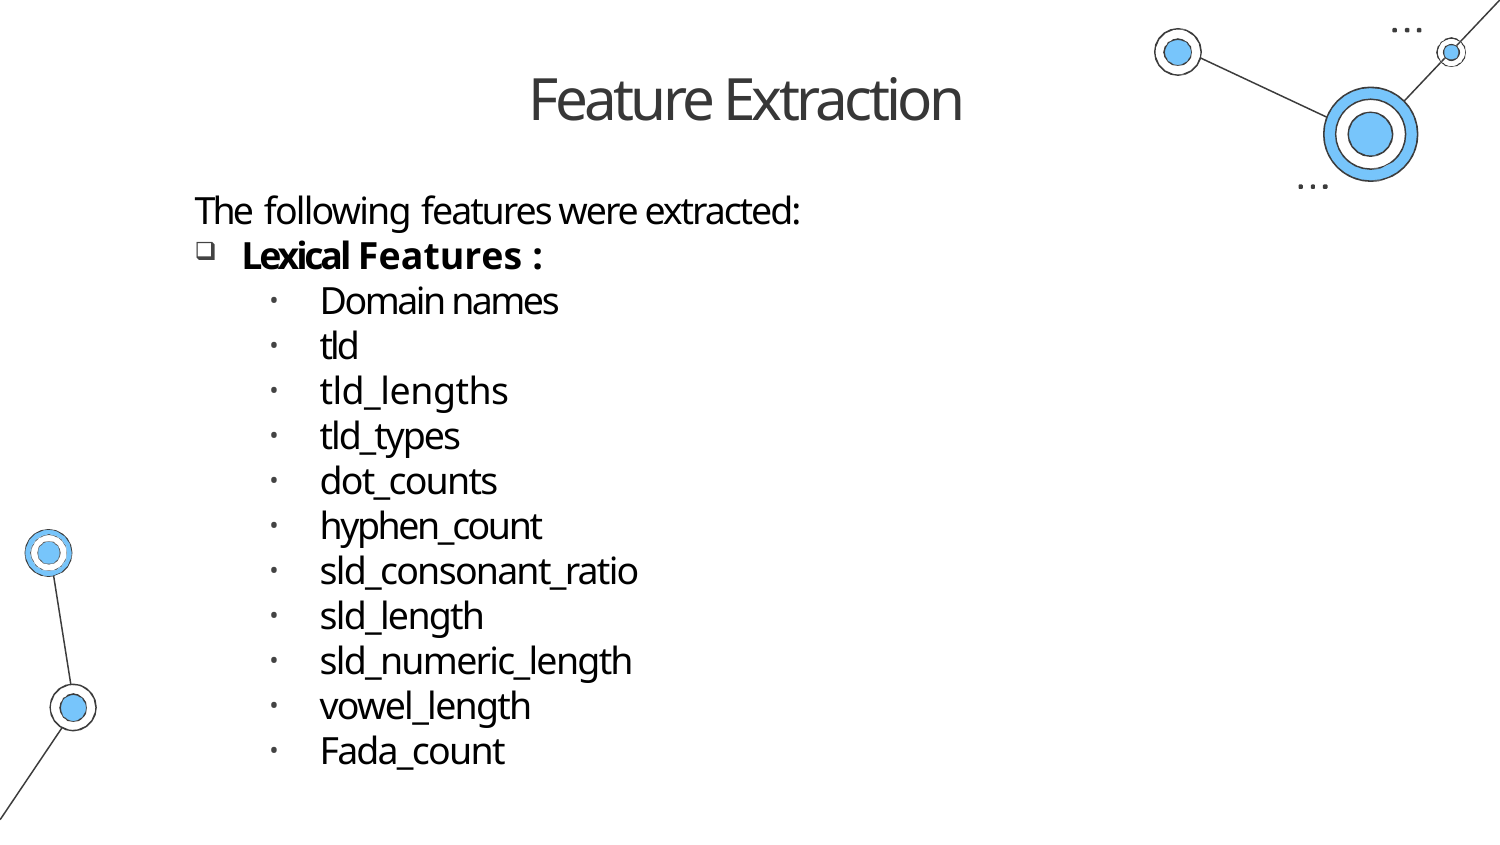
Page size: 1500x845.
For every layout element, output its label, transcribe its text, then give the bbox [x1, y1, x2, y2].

text_box The following features were extracted: Lexical Features : Domain names tld tld_lengths tld_types dot_counts hyphen_count sld_consonant_ratio sld_length sld_numeric_length vowel_length Fada_count [192, 184, 1308, 845]
picture [1436, 37, 1466, 67]
picture [1163, 38, 1192, 66]
title Feature Extraction [525, 59, 1100, 184]
picture [30, 534, 67, 571]
picture [59, 693, 87, 722]
